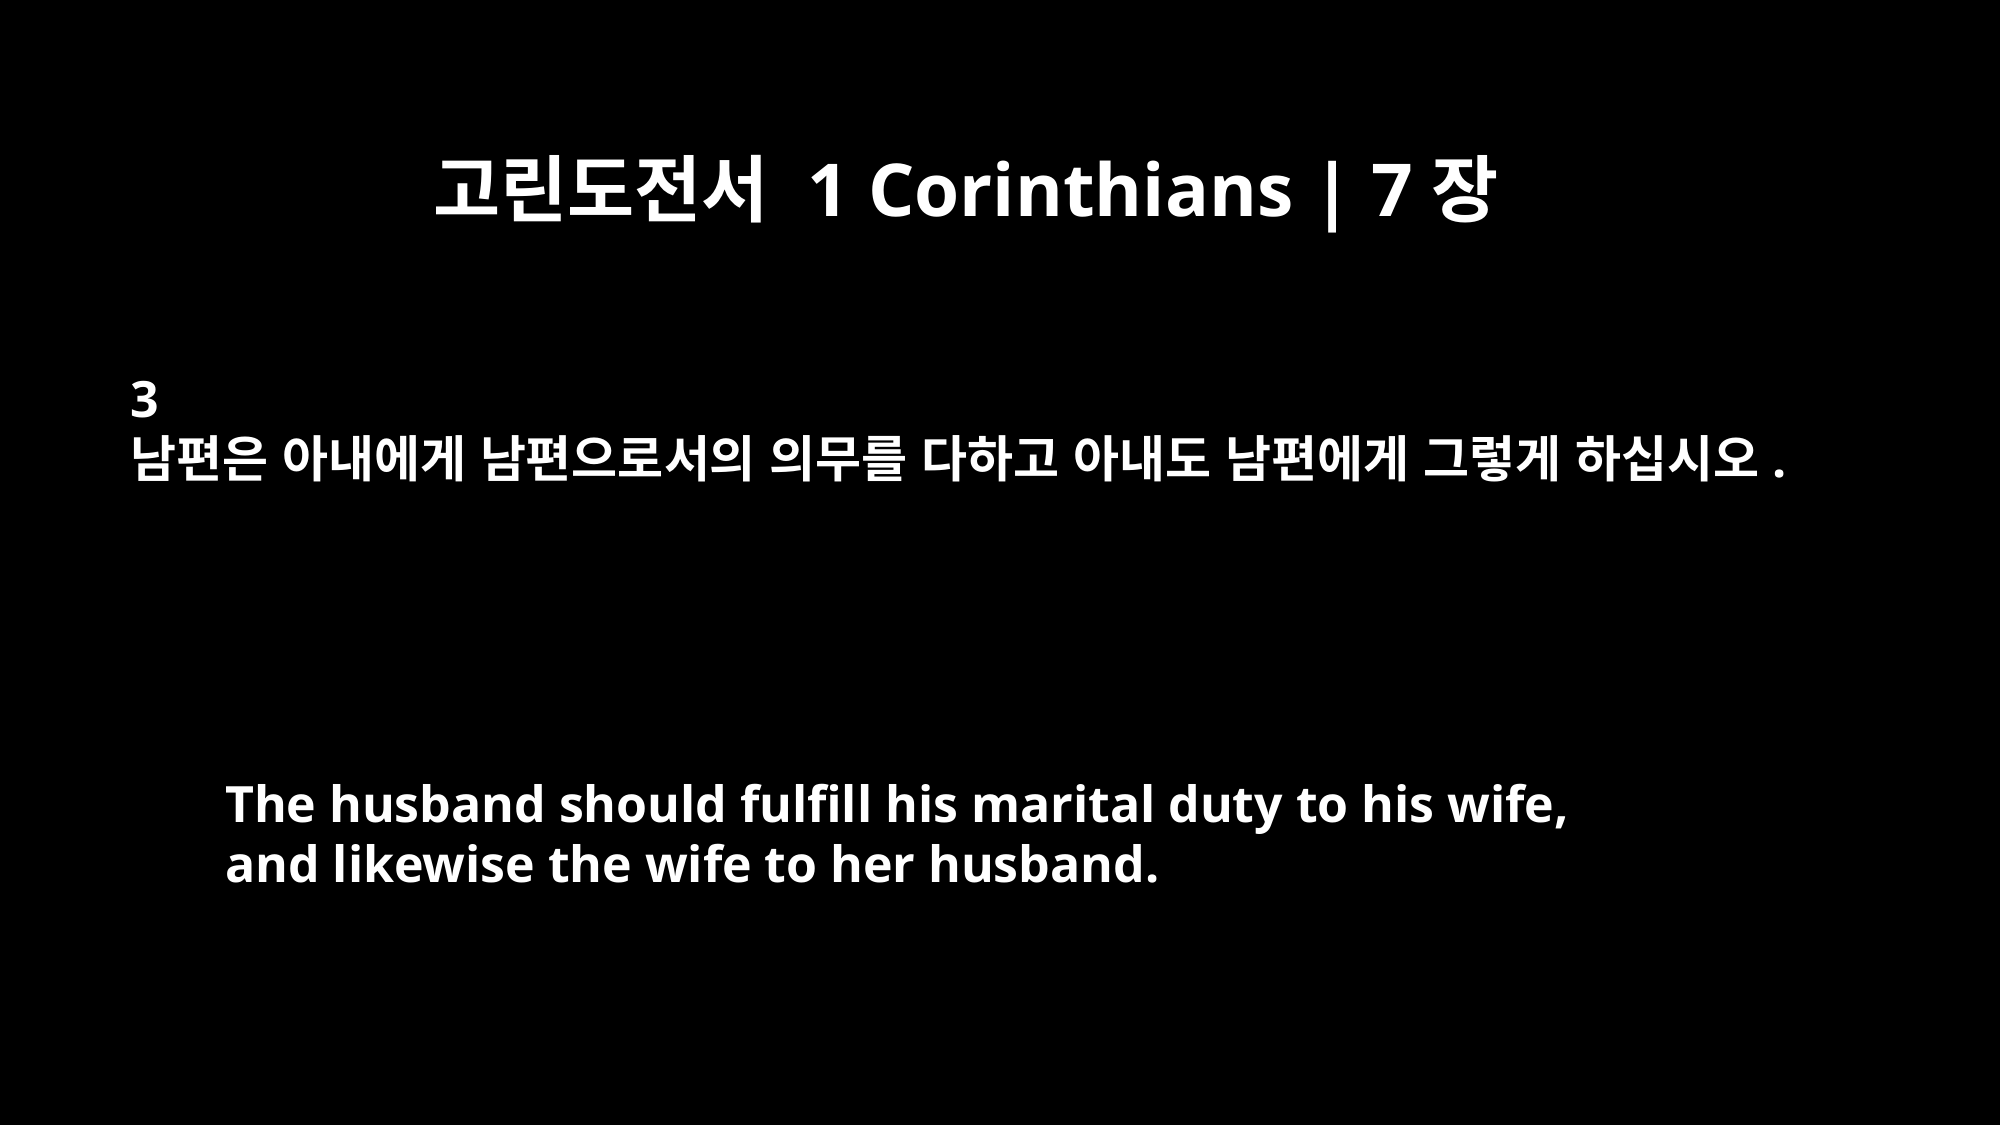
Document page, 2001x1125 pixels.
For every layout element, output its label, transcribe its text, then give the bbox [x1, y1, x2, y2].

text_box The husband should fulfill his marital duty to his wife, and likewise the wife to her husband. [210, 764, 1598, 900]
text_box 3 남편은 아내에게 남편으로서의 의무를 다하고 아내도 남편에게 그렇게 하십시오. [115, 359, 1802, 495]
text_box 고린도전서 1 Corinthians | 7장 [418, 136, 1514, 239]
